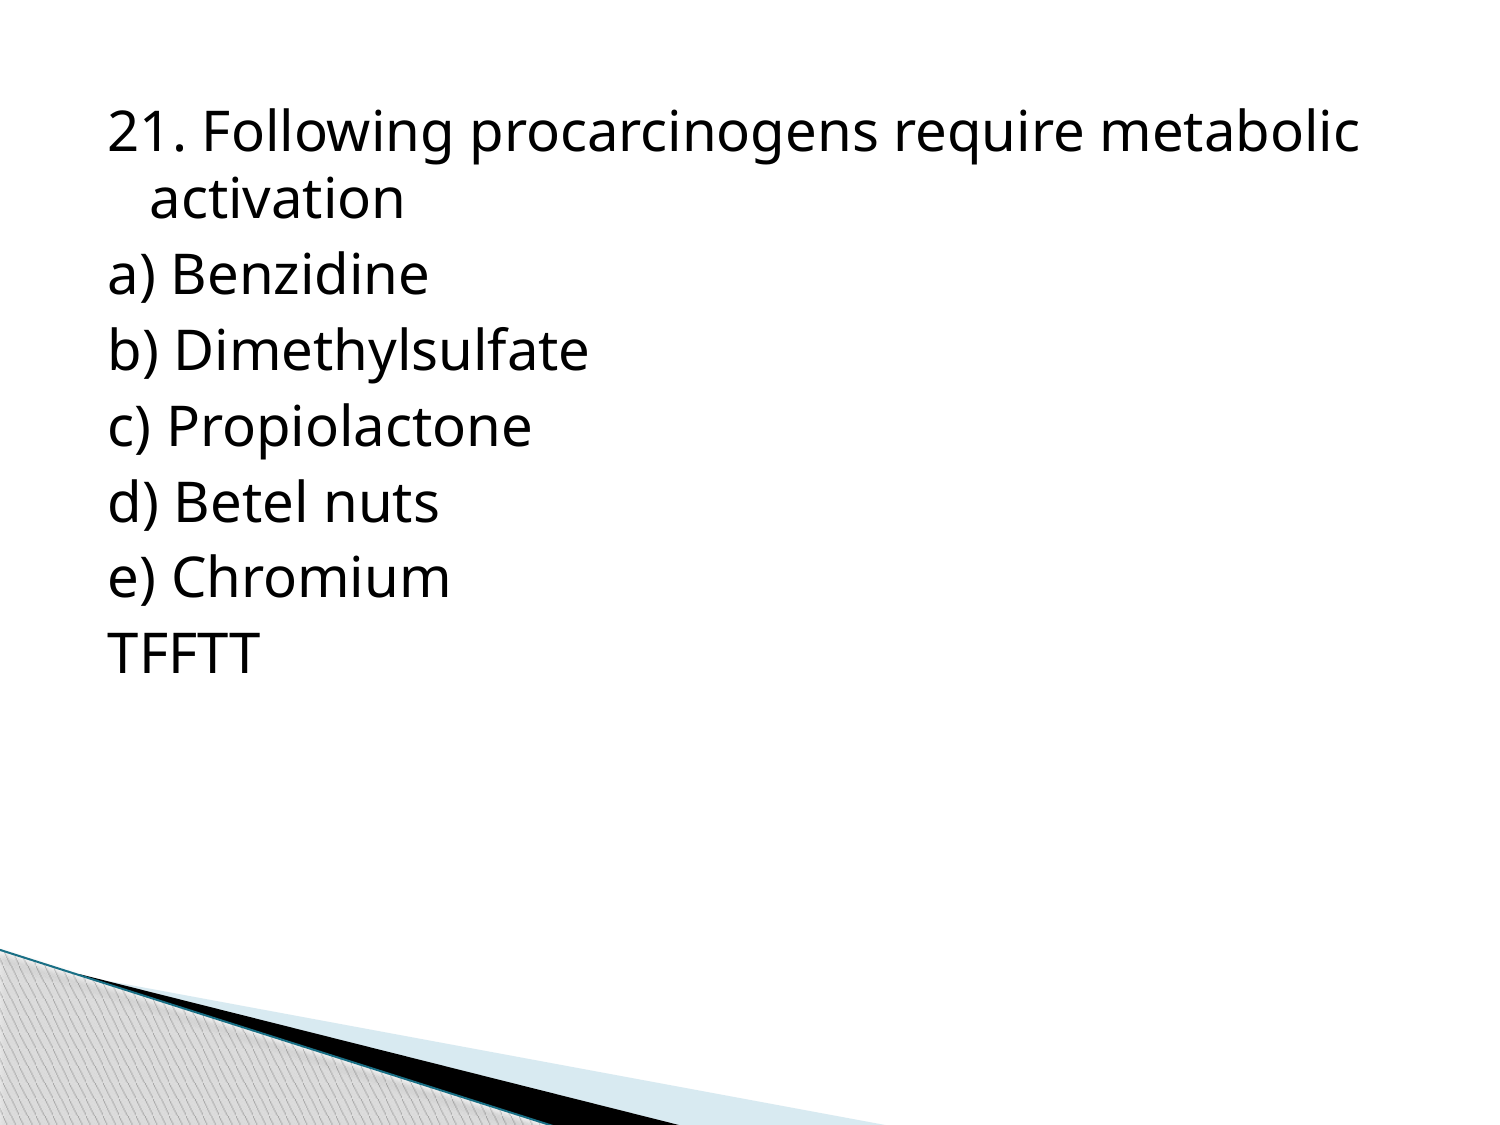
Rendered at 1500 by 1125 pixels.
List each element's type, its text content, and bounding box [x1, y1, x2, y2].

list 21. Following procarcinogens require metabolic activation a) Benzidine b) Dimethylsulfate c) Propiolactone d) Betel nuts e) Chromium TFFTT [75, 87, 1425, 1005]
